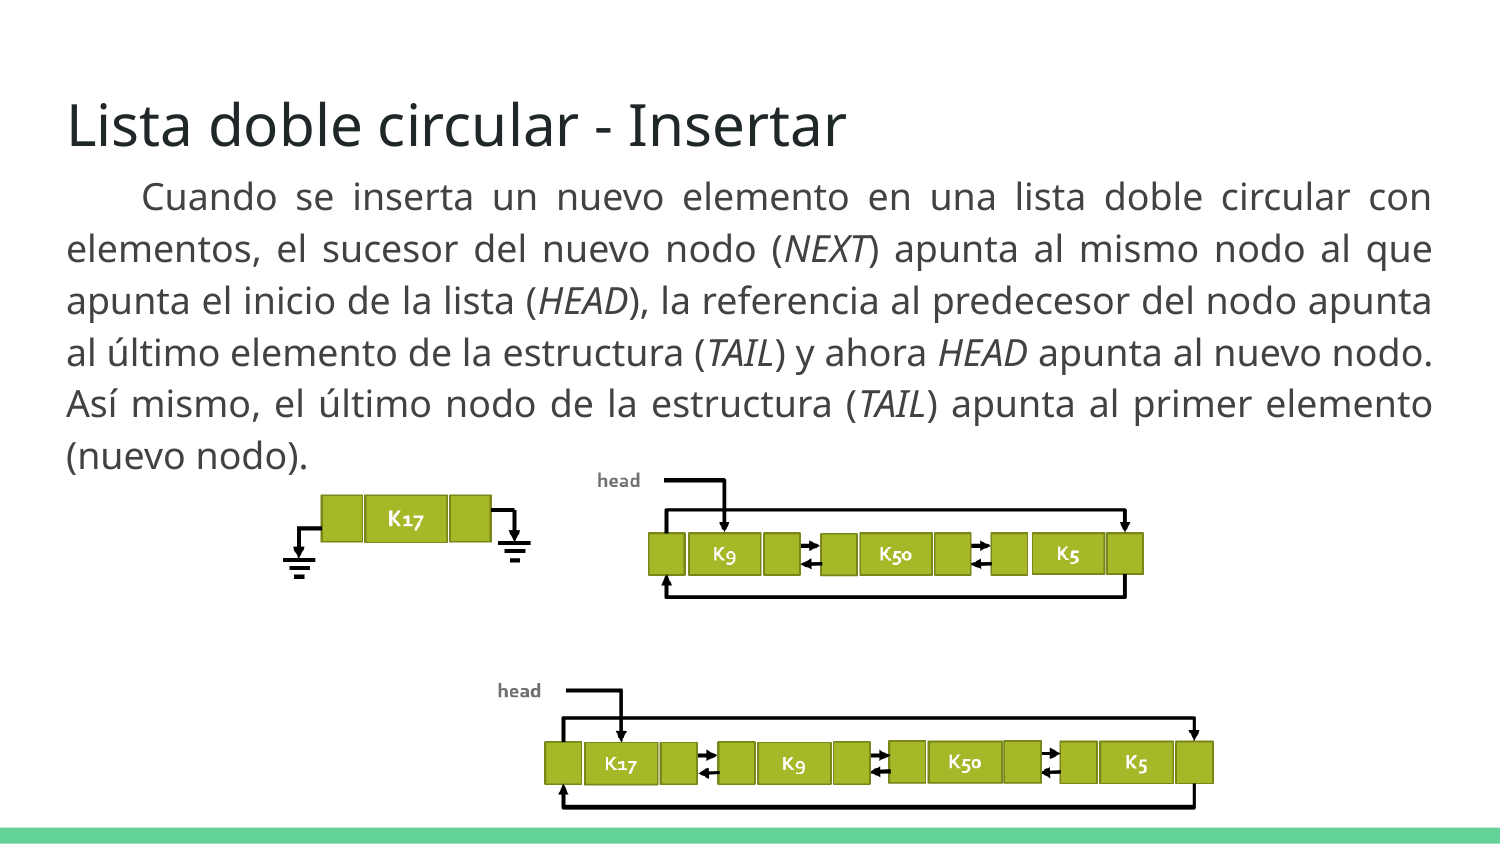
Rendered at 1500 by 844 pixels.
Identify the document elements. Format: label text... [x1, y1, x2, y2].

list Cuando se inserta un nuevo elemento en una lista doble circular con elementos, el sucesor del nuevo nodo (NEXT) apunta al mismo nodo al que apunta el inicio de la lista (HEAD), la referencia al predecesor del nodo apunta al último elemento de la estructura (TAIL) y ahora HEAD apunta al nuevo nodo. Así mismo, el último nodo de la estructura (TAIL) apunta al primer elemento (nuevo nodo). [51, 151, 1449, 482]
picture [278, 467, 1222, 822]
title Lista doble circular - Insertar [51, 72, 1449, 151]
